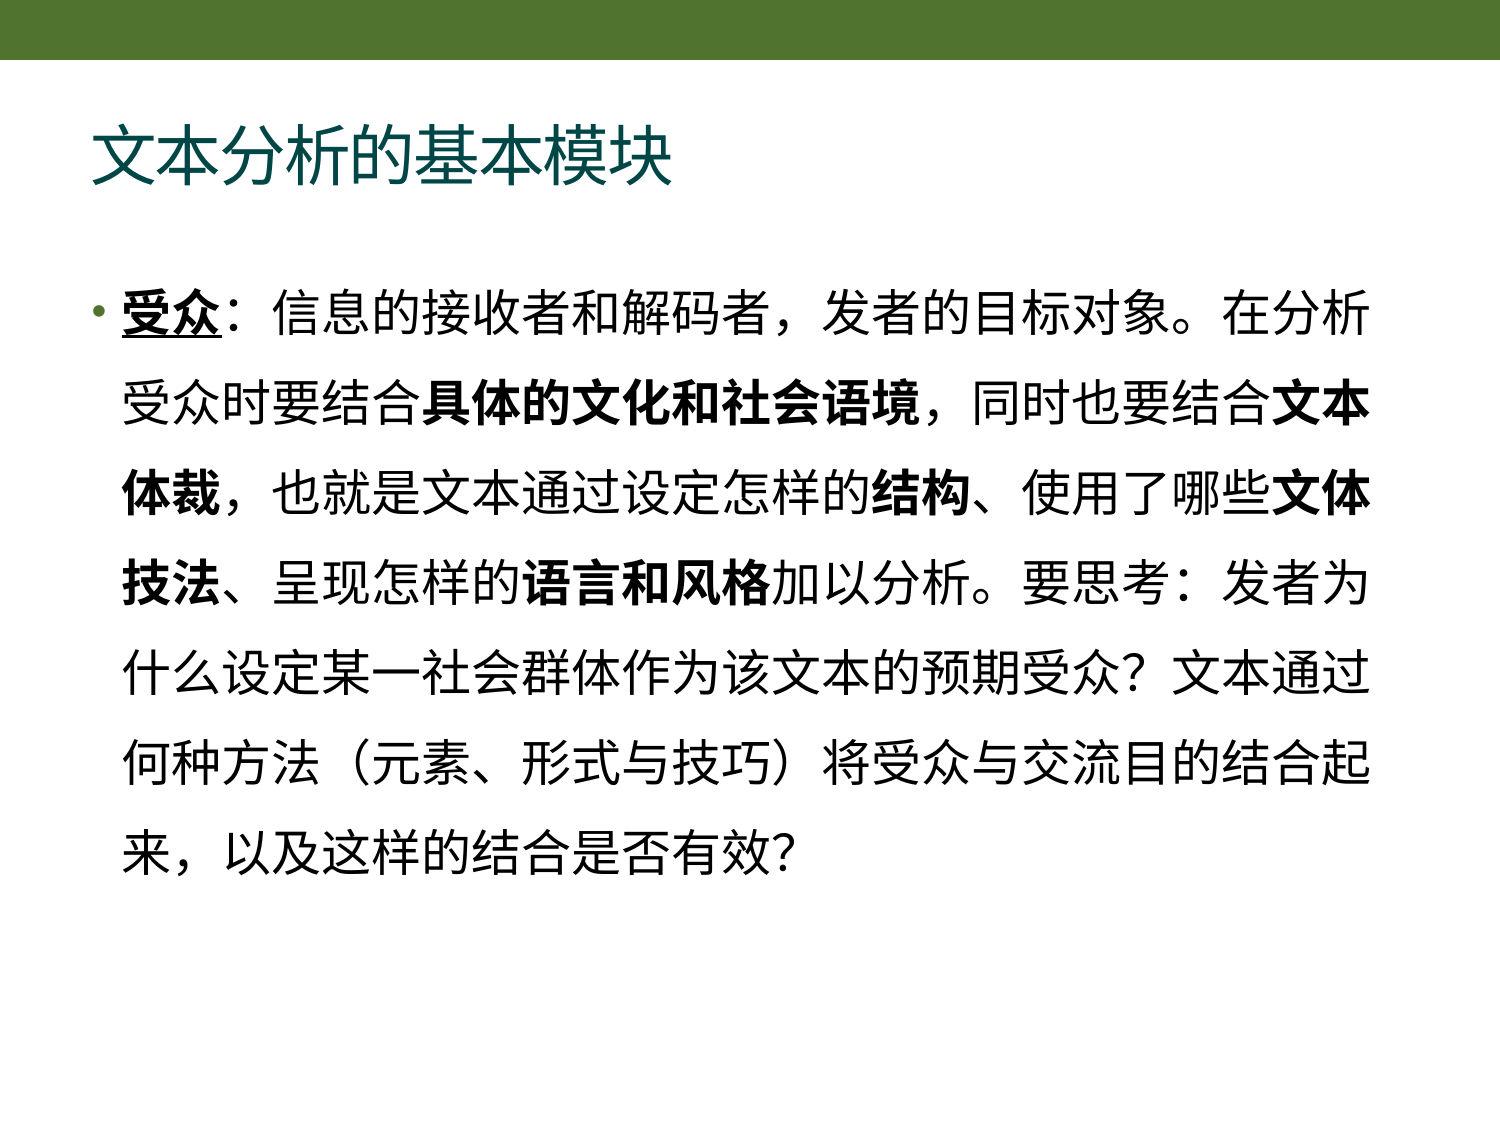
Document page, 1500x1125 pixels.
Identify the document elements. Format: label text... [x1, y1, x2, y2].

list 受众：信息的接收者和解码者，发者的目标对象。在分析受众时要结合具体的文化和社会语境，同时也要结合文本体裁，也就是文本通过设定怎样的结构、使用了哪些文体技法、呈现怎样的语言和风格加以分析。要思考：发者为什么设定某一社会群体作为该文本的预期受众？文本通过何种方法（元素、形式与技巧）将受众与交流目的结合起来，以及这样的结合是否有效？ [76, 243, 1388, 941]
title 文本分析的基本模块 [75, 87, 739, 220]
